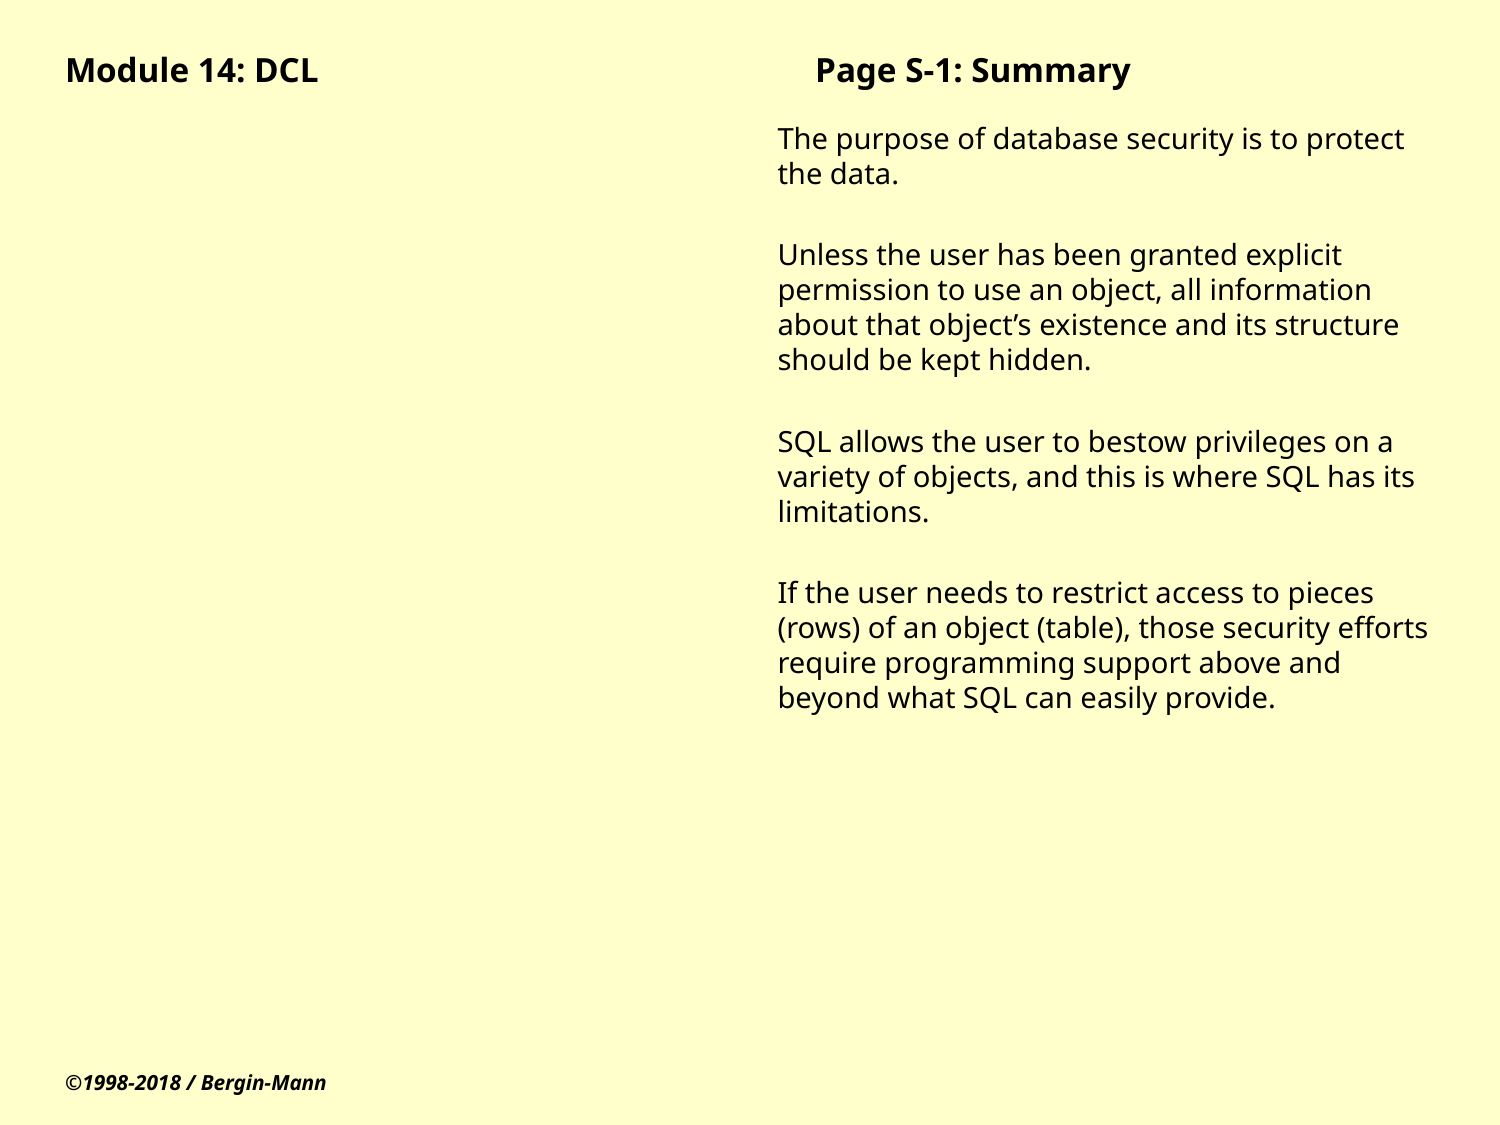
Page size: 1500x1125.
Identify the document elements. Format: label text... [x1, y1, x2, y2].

list The purpose of database security is to protect the data. Unless the user has been granted explicit permission to use an object, all information about that object’s existence and its structure should be kept hidden. SQL allows the user to bestow privileges on a variety of objects, and this is where SQL has its limitations. If the user needs to restrict access to pieces (rows) of an object (table), those security efforts require programming support above and beyond what SQL can easily provide. [762, 112, 1450, 1050]
slide_number ©1998-2018 / Bergin-Mann [50, 1062, 425, 1100]
title Module 14: DCL Page S-1: Summary [50, 37, 1450, 100]
